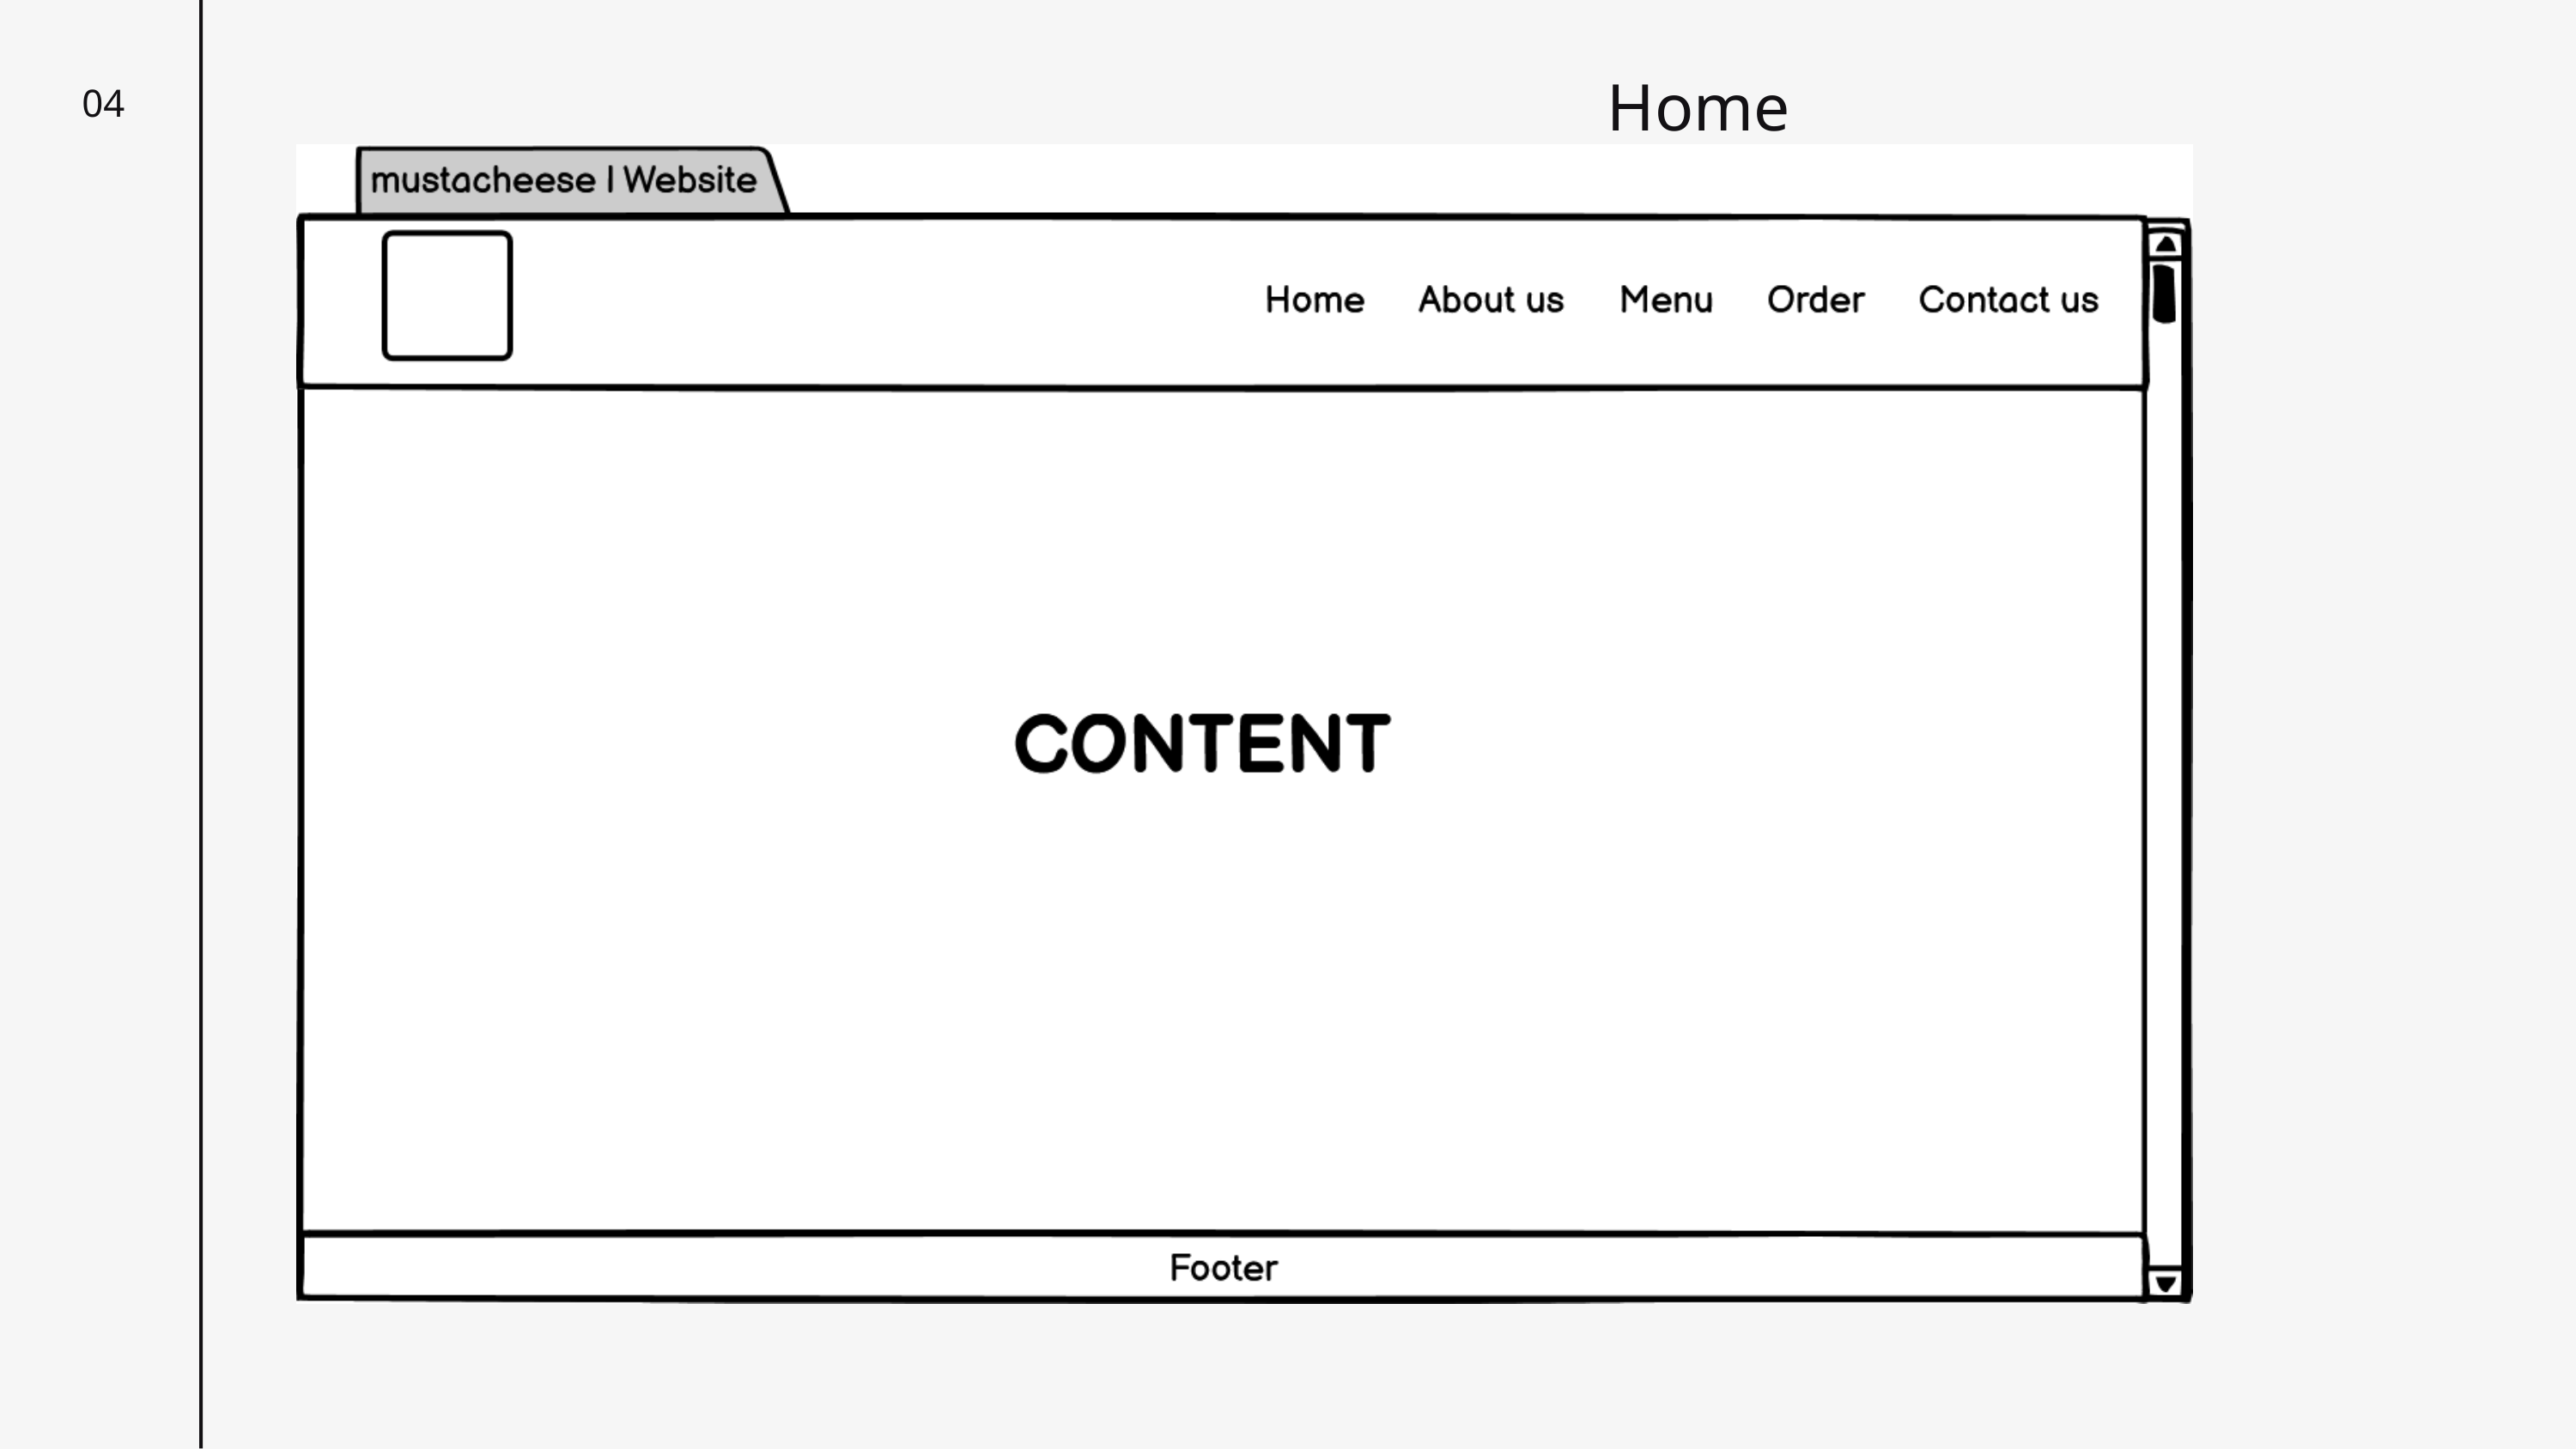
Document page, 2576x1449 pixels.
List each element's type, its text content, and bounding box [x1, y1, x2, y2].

text_box [199, 0, 204, 1449]
text_box Home [1607, 72, 2432, 144]
text_box 04 [73, 83, 125, 125]
picture [296, 144, 2194, 1304]
